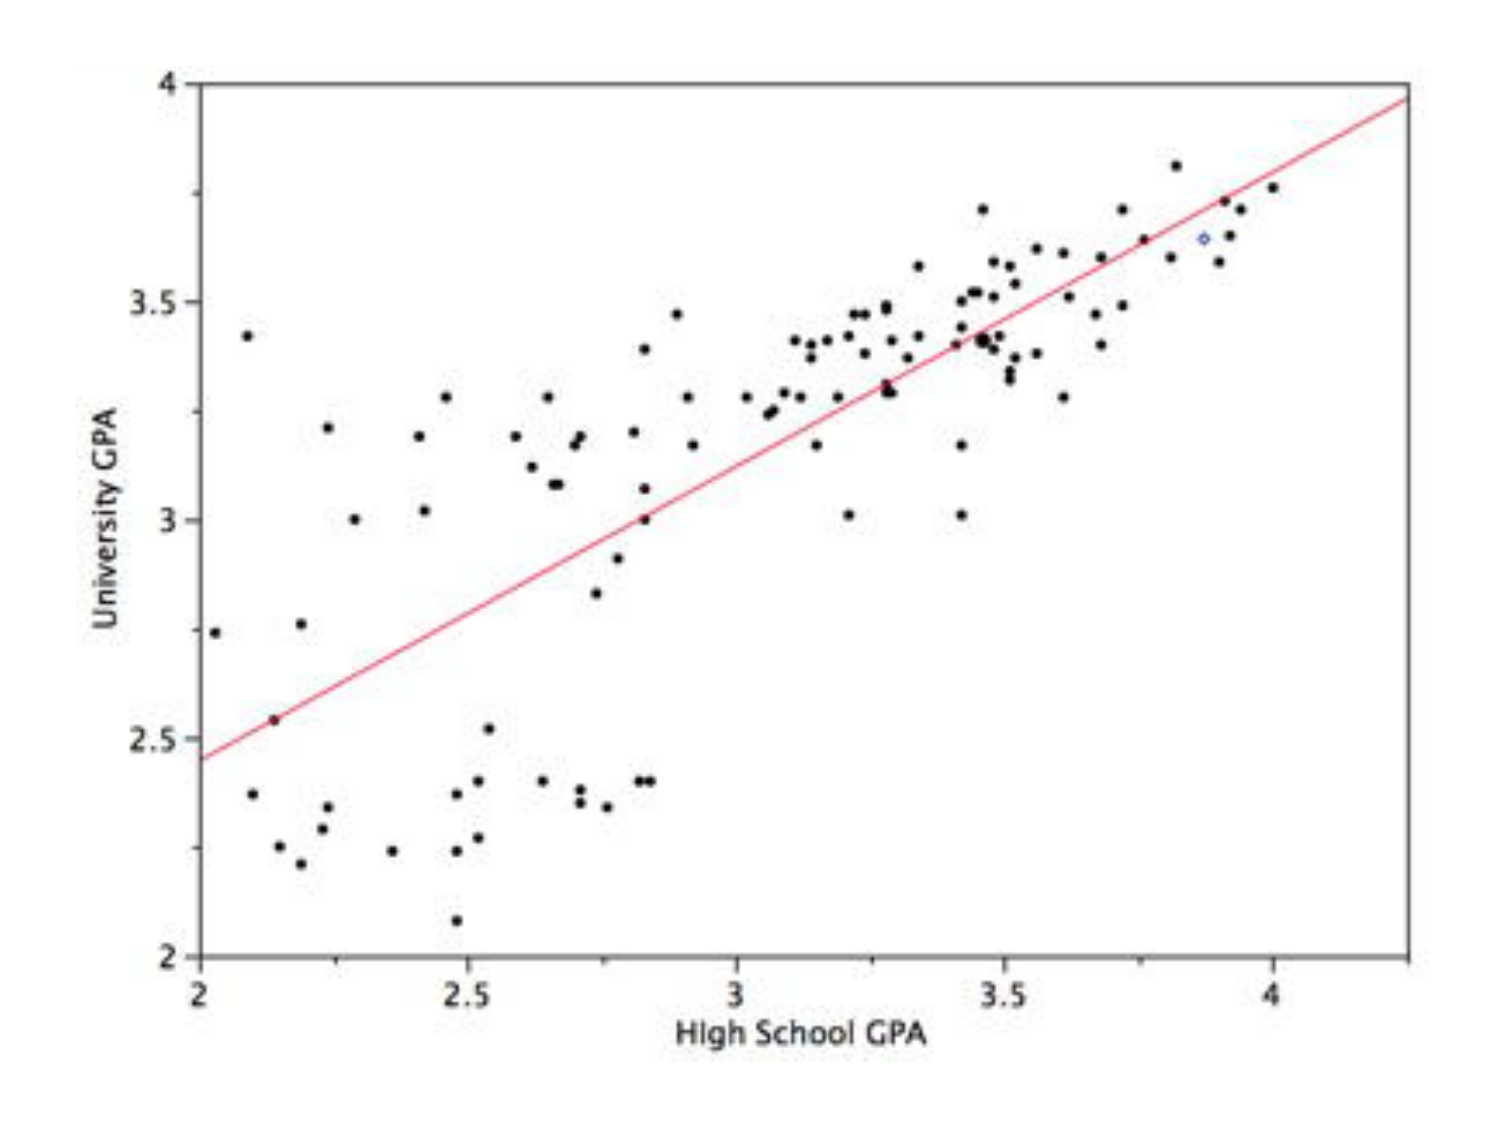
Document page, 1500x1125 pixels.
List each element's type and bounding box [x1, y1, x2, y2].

picture [76, 66, 1429, 1063]
